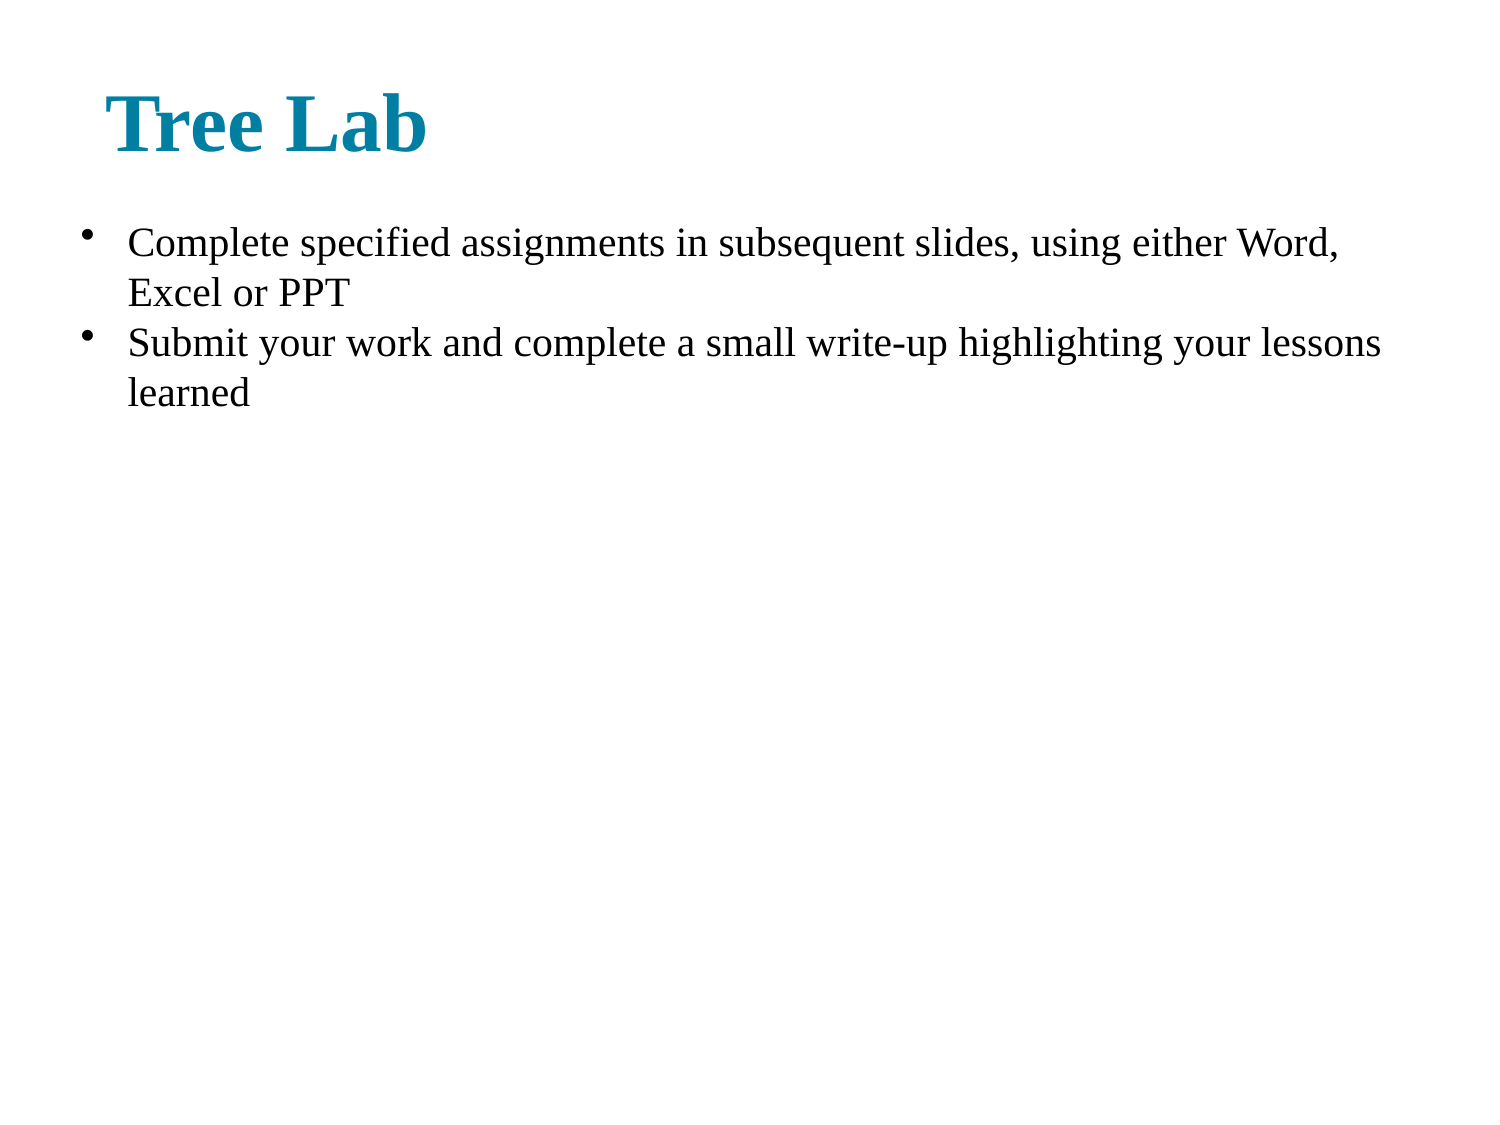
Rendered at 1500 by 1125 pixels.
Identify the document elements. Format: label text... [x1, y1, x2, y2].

text_box Complete specified assignments in subsequent slides, using either Word, Excel or PPT Submit your work and complete a small write-up highlighting your lessons learned [65, 207, 1435, 513]
text_box Tree Lab [90, 60, 1375, 176]
